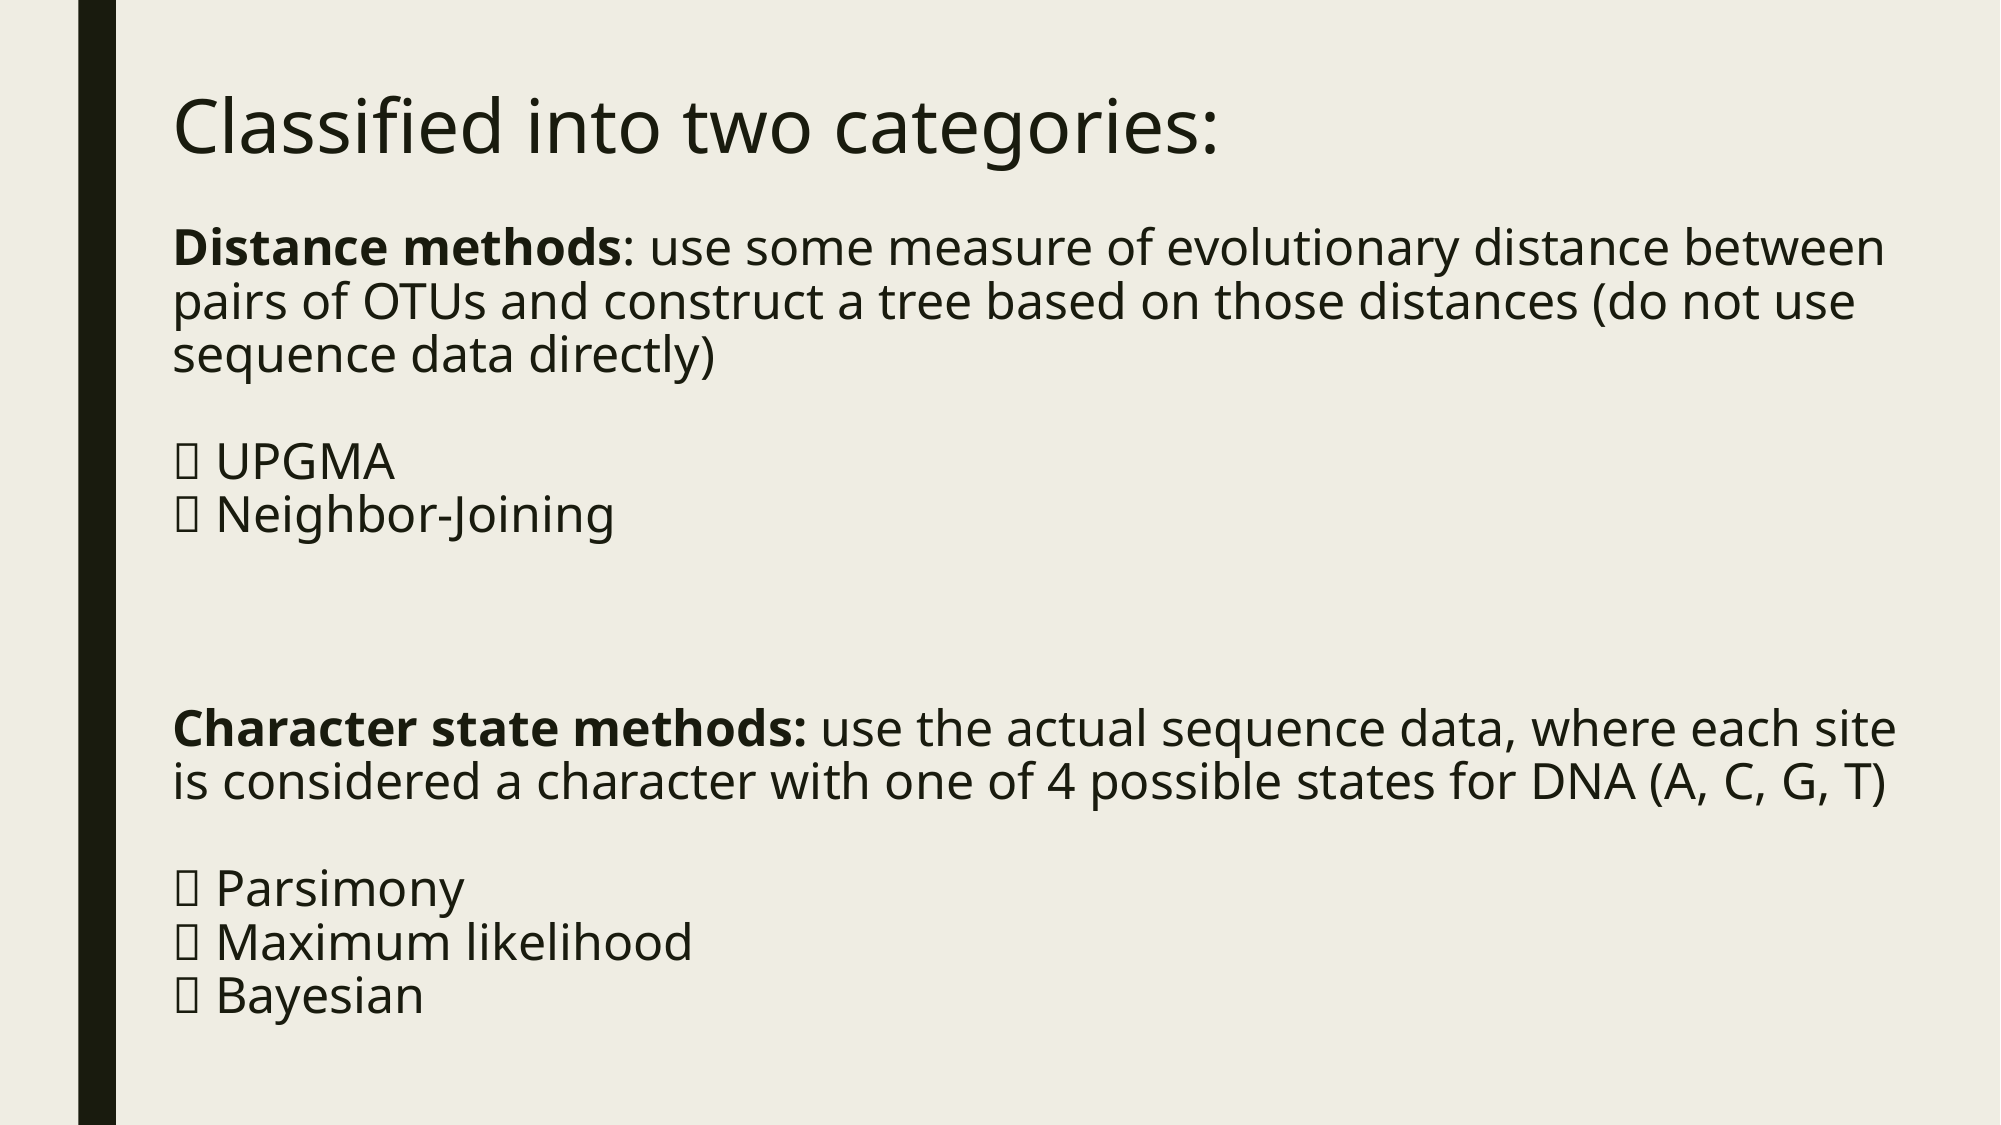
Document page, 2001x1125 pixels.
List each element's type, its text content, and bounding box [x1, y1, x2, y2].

title Classified into two categories: Distance methods: use some measure of evolutionary distance between pairs of OTUs and construct a tree based on those distances (do not use sequence data directly)  UPGMA  Neighbor-Joining Character state methods: use the actual sequence data, where each site is considered a character with one of 4 possible states for DNA (A, C, G, T)  Parsimony  Maximum likelihood  Bayesian [157, 82, 1960, 1070]
